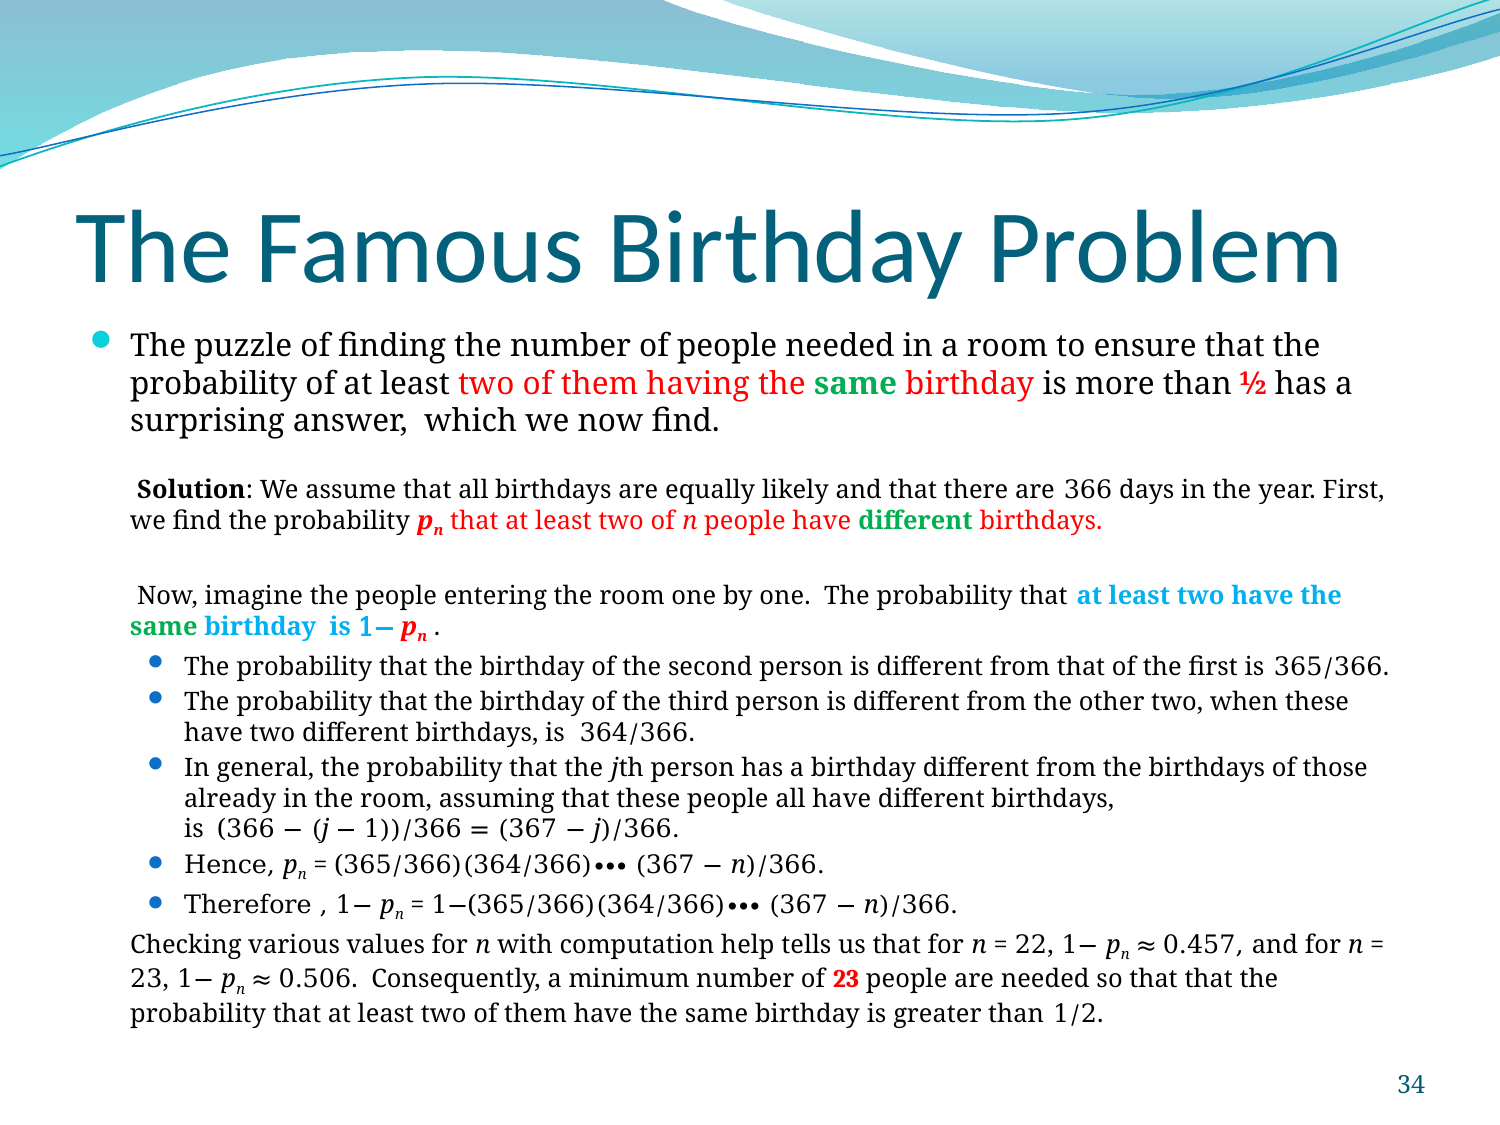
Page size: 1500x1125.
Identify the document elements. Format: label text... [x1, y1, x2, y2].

list The puzzle of finding the number of people needed in a room to ensure that the probability of at least two of them having the same birthday is more than ½ has a surprising answer, which we now find. Solution: We assume that all birthdays are equally likely and that there are 366 days in the year. First, we find the probability pn that at least two of n people have different birthdays. Now, imagine the people entering the room one by one. The probability that at least two have the same birthday is 1− pn . The probability that the birthday of the second person is different from that of the first is 365/366. The probability that the birthday of the third person is different from the other two, when these have two different birthdays, is 364/366. In general, the probability that the jth person has a birthday different from the birthdays of those already in the room, assuming that these people all have different birthdays, is (366 − (j − 1))/366 = (367 − j)/366. Hence, pn = (365/366)(364/366)∙∙∙ (367 − n)/366. Therefore , 1− pn = 1−(365/366)(364/366)∙∙∙ (367 − n)/366. Checking various values for n with computation help tells us that for n = 22, 1− pn ≈ 0.457, and for n = 23, 1− pn ≈ 0.506. Consequently, a minimum number of 23 people are needed so that that the probability that at least two of them have the same birthday is greater than 1/2. [75, 317, 1425, 1038]
slide_number 34 [1299, 1042, 1425, 1103]
title The Famous Birthday Problem [75, 115, 1425, 303]
